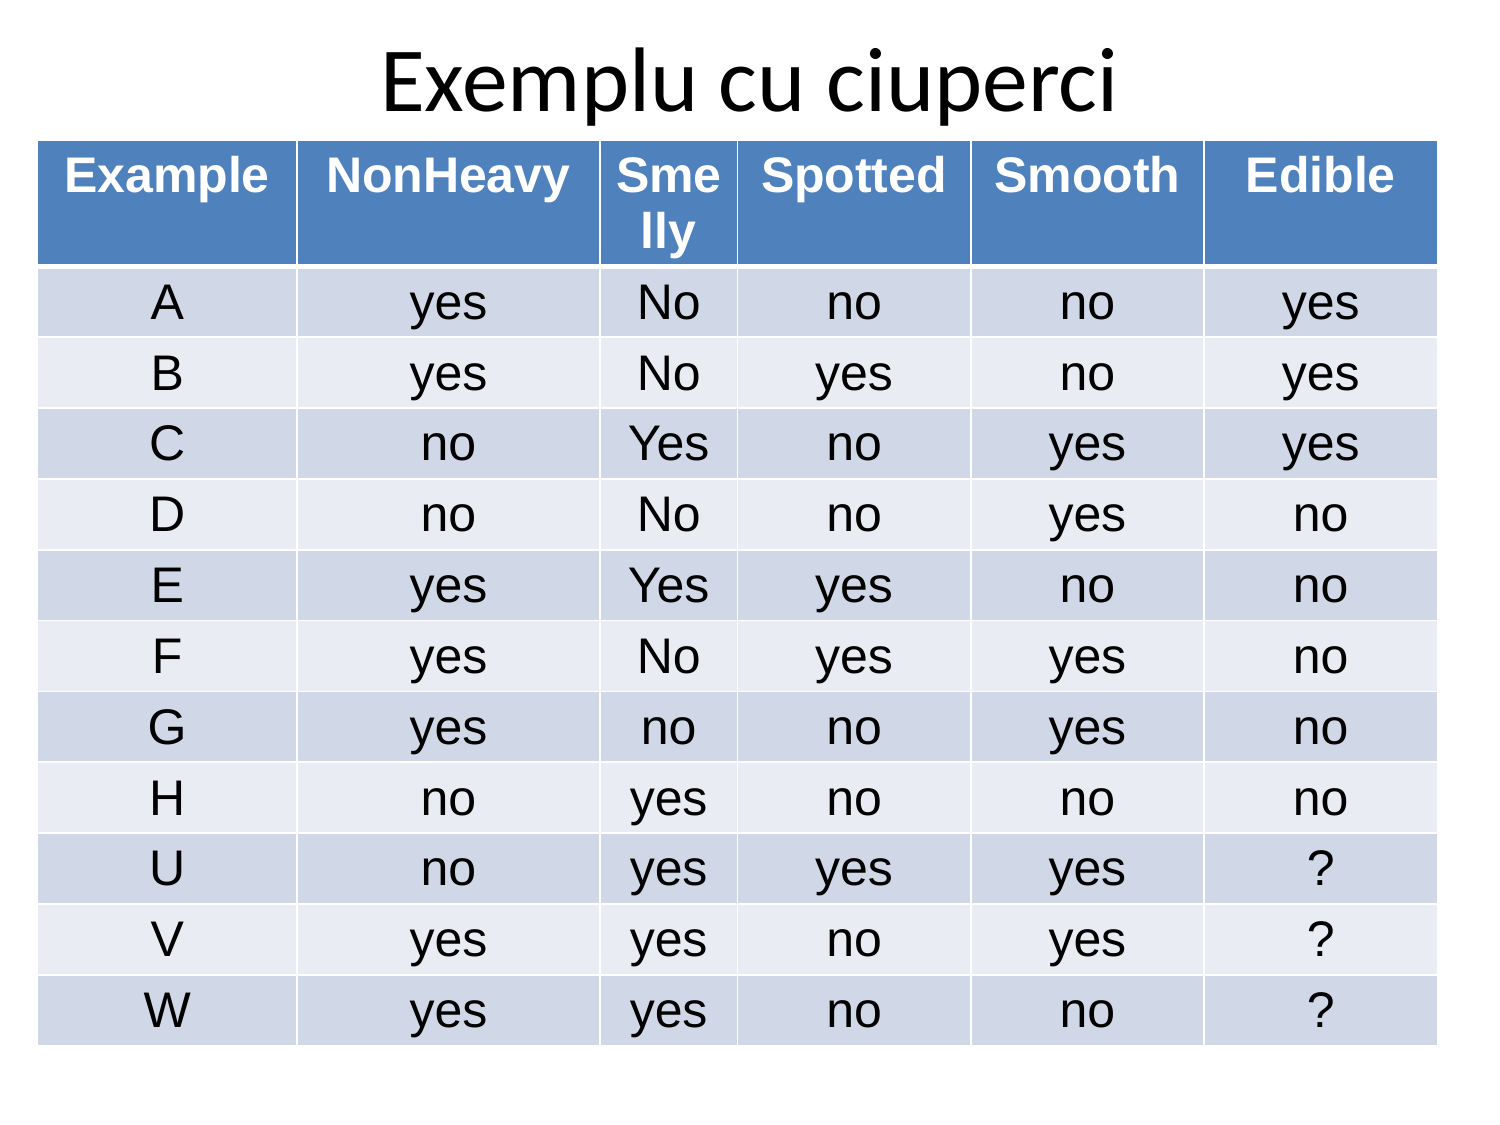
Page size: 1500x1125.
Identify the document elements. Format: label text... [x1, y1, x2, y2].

table_cell no [738, 905, 970, 974]
table_header Smelly [601, 141, 737, 264]
table_cell yes [298, 692, 599, 761]
table_cell yes [972, 905, 1203, 974]
table_cell No [601, 269, 737, 336]
table_cell yes [298, 905, 599, 974]
table_header NonHeavy [298, 141, 599, 264]
table_cell no [1205, 480, 1437, 549]
table_cell yes [298, 269, 599, 336]
table_cell yes [298, 338, 599, 407]
table_header Smooth [972, 141, 1203, 264]
table_cell ? [1205, 834, 1437, 903]
table_cell yes [1205, 338, 1437, 407]
table_cell A [38, 269, 296, 336]
table_cell no [1205, 763, 1437, 832]
table_cell yes [972, 480, 1203, 549]
table_cell yes [601, 763, 737, 832]
table_header Example [38, 141, 296, 264]
table_cell no [738, 763, 970, 832]
table_cell D [38, 480, 296, 549]
table_cell B [38, 338, 296, 407]
table_cell no [972, 551, 1203, 620]
table_cell ? [1205, 976, 1437, 1045]
table_cell no [298, 763, 599, 832]
table_cell yes [738, 834, 970, 903]
table_cell no [1205, 692, 1437, 761]
table_cell no [738, 692, 970, 761]
table_cell V [38, 905, 296, 974]
table_cell no [738, 409, 970, 478]
table_cell yes [1205, 409, 1437, 478]
table_header Spotted [738, 141, 970, 264]
table_cell yes [601, 834, 737, 903]
table_cell yes [298, 621, 599, 691]
table_cell Yes [601, 551, 737, 620]
table_cell no [972, 976, 1203, 1045]
table_cell no [298, 409, 599, 478]
table_cell yes [738, 621, 970, 691]
table_cell yes [1205, 269, 1437, 336]
table_cell no [738, 976, 970, 1045]
table_cell C [38, 409, 296, 478]
table_cell yes [601, 905, 737, 974]
table_cell E [38, 551, 296, 620]
table_cell yes [738, 551, 970, 620]
table_cell yes [972, 409, 1203, 478]
title Exemplu cu ciuperci [74, 0, 1426, 139]
table_cell no [972, 763, 1203, 832]
table_cell No [601, 621, 737, 691]
table_cell yes [972, 621, 1203, 691]
table_cell yes [972, 834, 1203, 903]
table_cell ? [1205, 905, 1437, 974]
table_cell no [298, 480, 599, 549]
table_cell W [38, 976, 296, 1045]
table_cell No [601, 480, 737, 549]
table_cell no [1205, 551, 1437, 620]
table_cell no [972, 269, 1203, 336]
table_cell F [38, 621, 296, 691]
table_cell no [738, 269, 970, 336]
table_cell no [601, 692, 737, 761]
table_cell yes [298, 551, 599, 620]
table_cell yes [298, 976, 599, 1045]
table_cell Yes [601, 409, 737, 478]
table_cell H [38, 763, 296, 832]
table_cell no [738, 480, 970, 549]
table_cell No [601, 338, 737, 407]
table_cell no [298, 834, 599, 903]
table_cell U [38, 834, 296, 903]
table_cell no [1205, 621, 1437, 691]
table_header Edible [1205, 141, 1437, 264]
table_cell no [972, 338, 1203, 407]
table_cell yes [601, 976, 737, 1045]
table_cell G [38, 692, 296, 761]
table_cell yes [972, 692, 1203, 761]
table_cell yes [738, 338, 970, 407]
